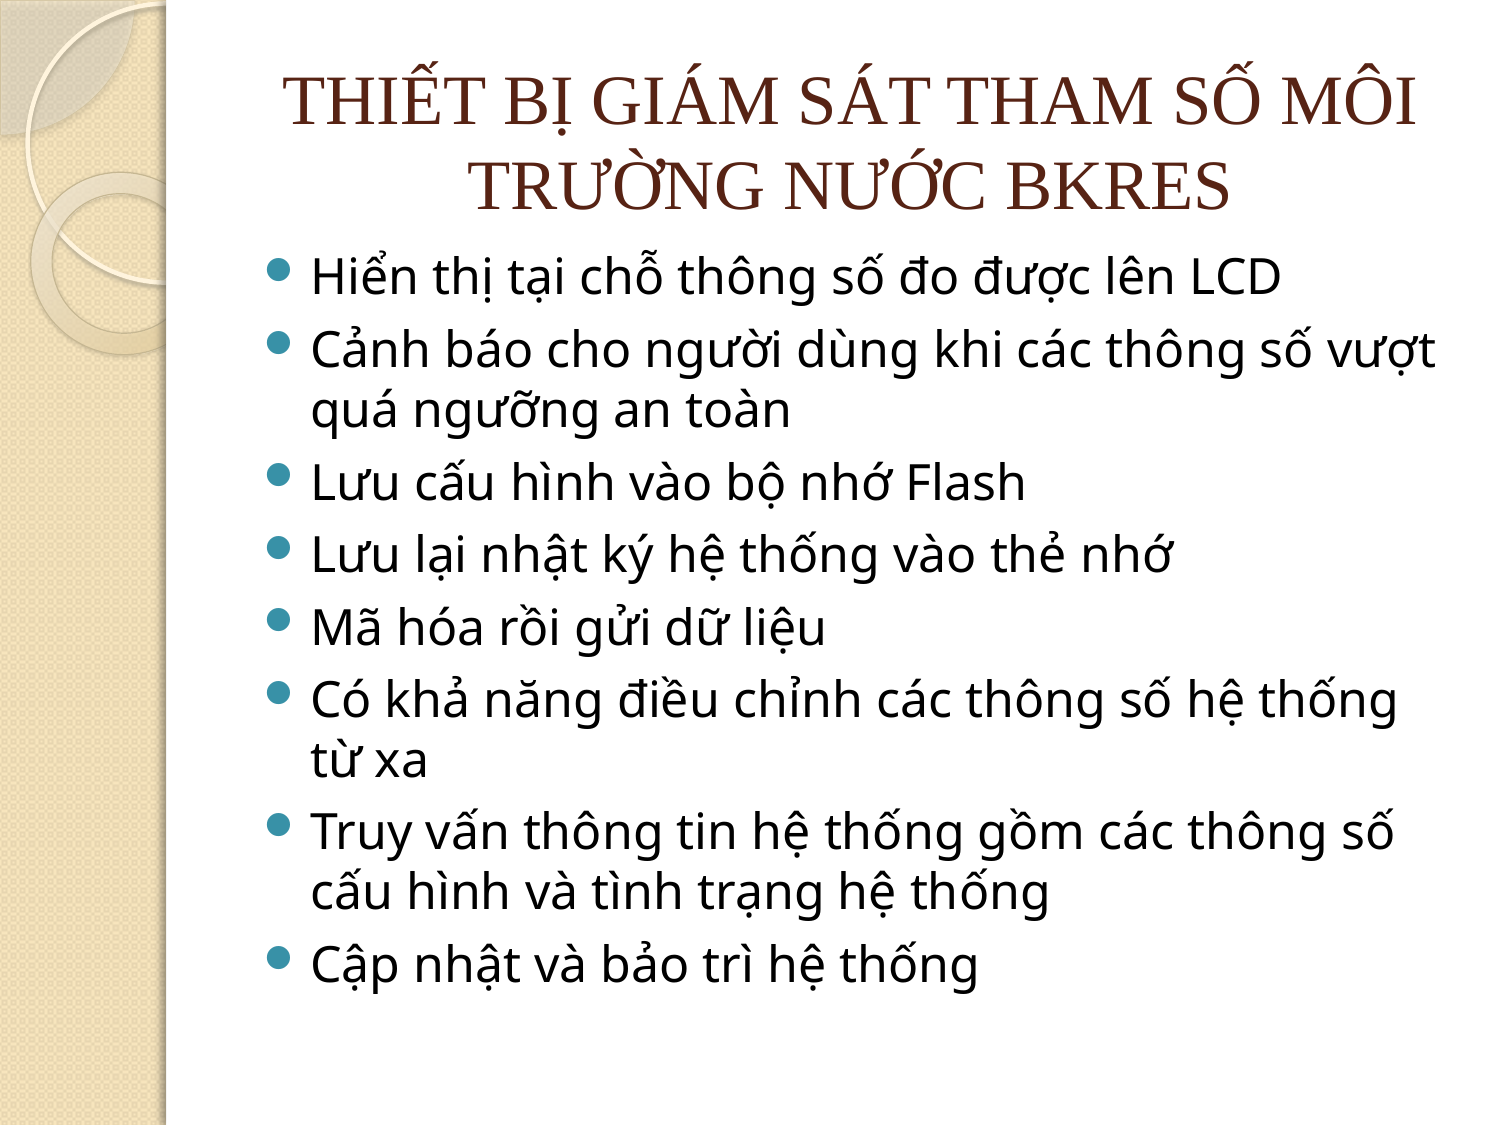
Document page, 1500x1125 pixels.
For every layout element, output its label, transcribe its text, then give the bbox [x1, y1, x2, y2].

title THIẾT BỊ GIÁM SÁT THAM SỐ MÔI TRƯỜNG NƯỚC BKRES [235, 45, 1466, 233]
list Hiển thị tại chỗ thông số đo được lên LCD Cảnh báo cho người dùng khi các thông số vượt quá ngưỡng an toàn Lưu cấu hình vào bộ nhớ Flash Lưu lại nhật ký hệ thống vào thẻ nhớ Mã hóa rồi gửi dữ liệu Có khả năng điều chỉnh các thông số hệ thống từ xa Truy vấn thông tin hệ thống gồm các thông số cấu hình và tình trạng hệ thống Cập nhật và bảo trì hệ thống [235, 237, 1466, 1025]
